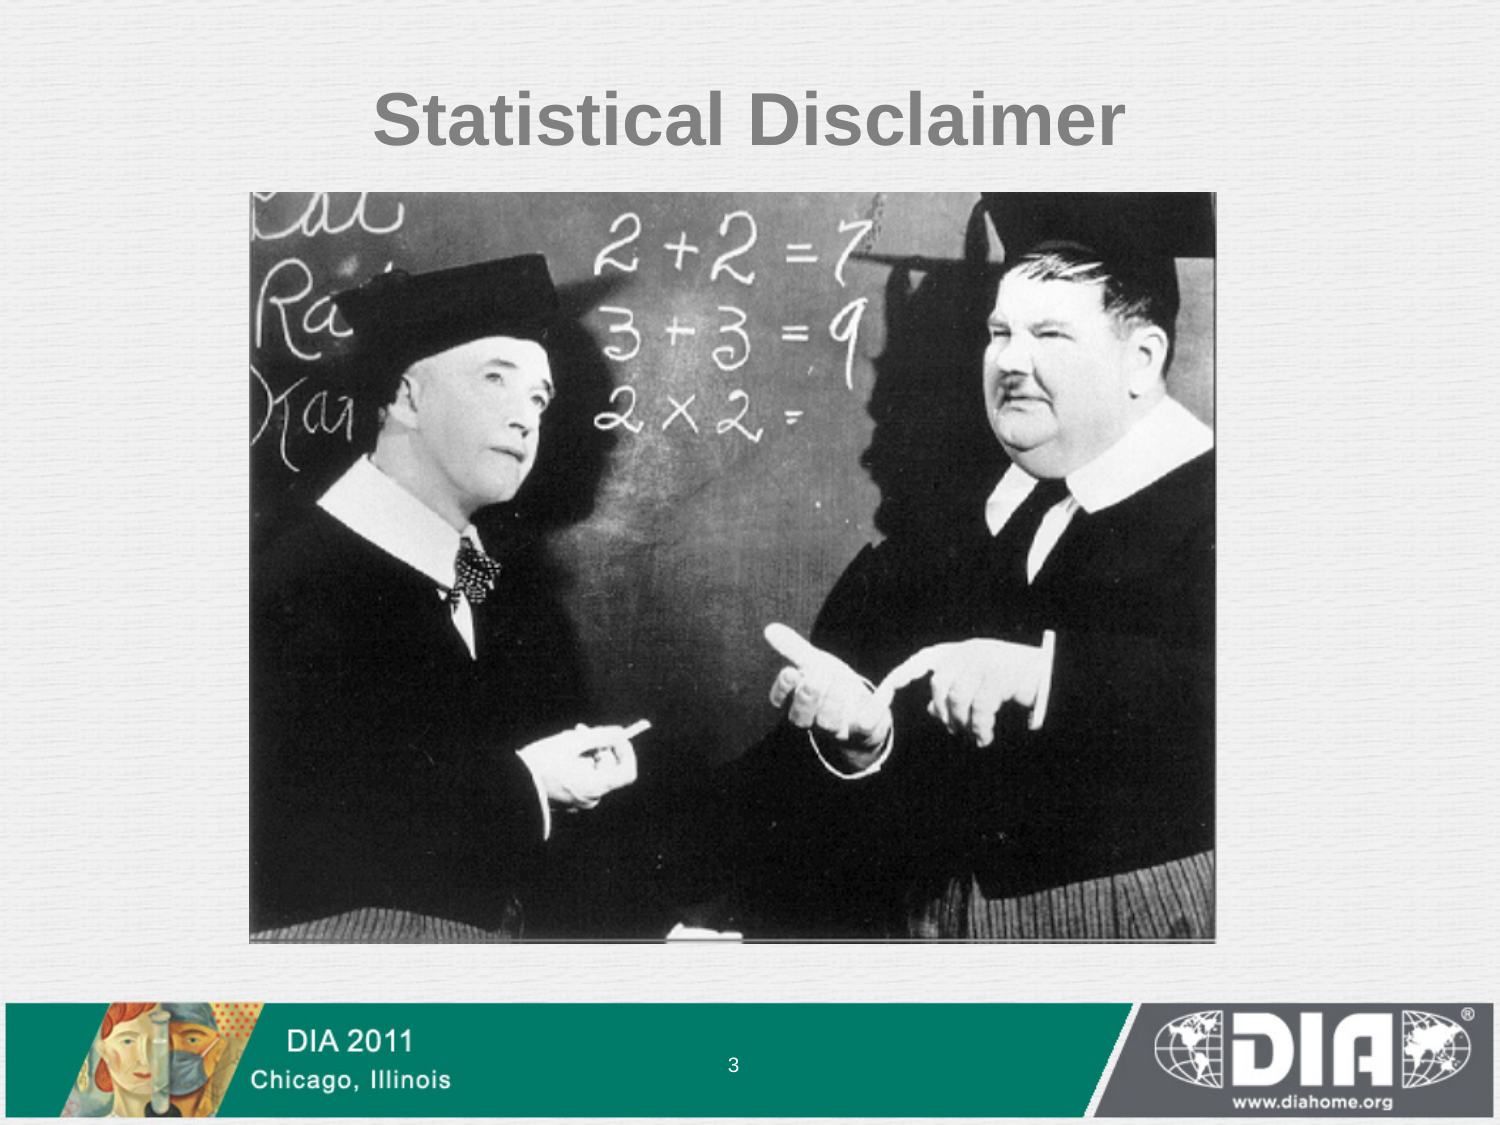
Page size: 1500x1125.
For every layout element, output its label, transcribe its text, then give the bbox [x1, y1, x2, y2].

picture [0, 0, 1500, 1125]
text_box Statistical Disclaimer [43, 21, 1457, 210]
text_box 3 [638, 1044, 829, 1105]
